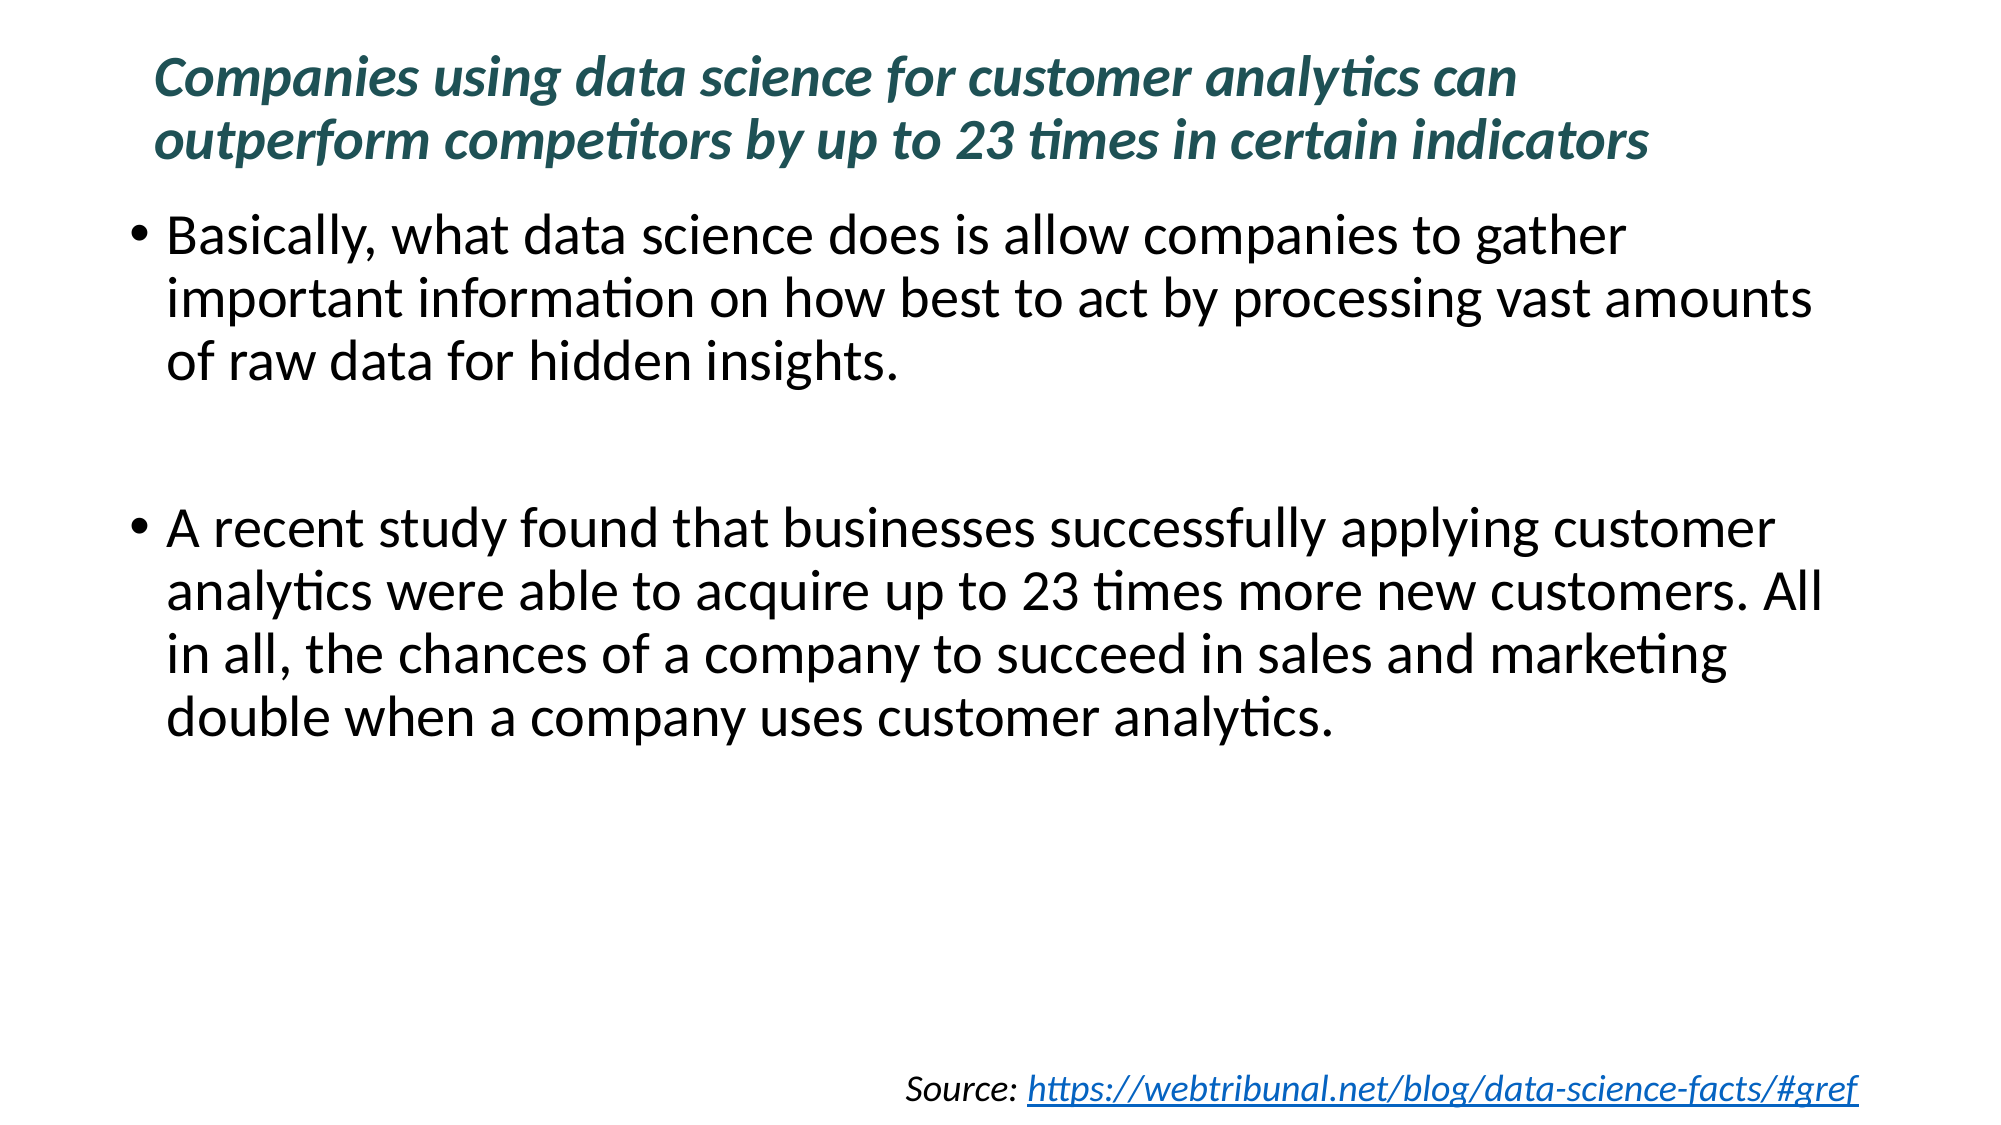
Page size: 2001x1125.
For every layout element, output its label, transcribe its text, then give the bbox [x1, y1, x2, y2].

text_box Basically, what data science does is allow companies to gather important information on how best to act by processing vast amounts of raw data for hidden insights. A recent study found that businesses successfully applying customer analytics were able to acquire up to 23 times more new customers. All in all, the chances of a company to succeed in sales and marketing double when a company uses customer analytics. [114, 197, 1886, 1057]
text_box Source: https://webtribunal.net/blog/data-science-facts/#gref [287, 1061, 1885, 1118]
title Companies using data science for customer analytics can outperform competitors by up to 23 times in certain indicators [139, 54, 1813, 164]
